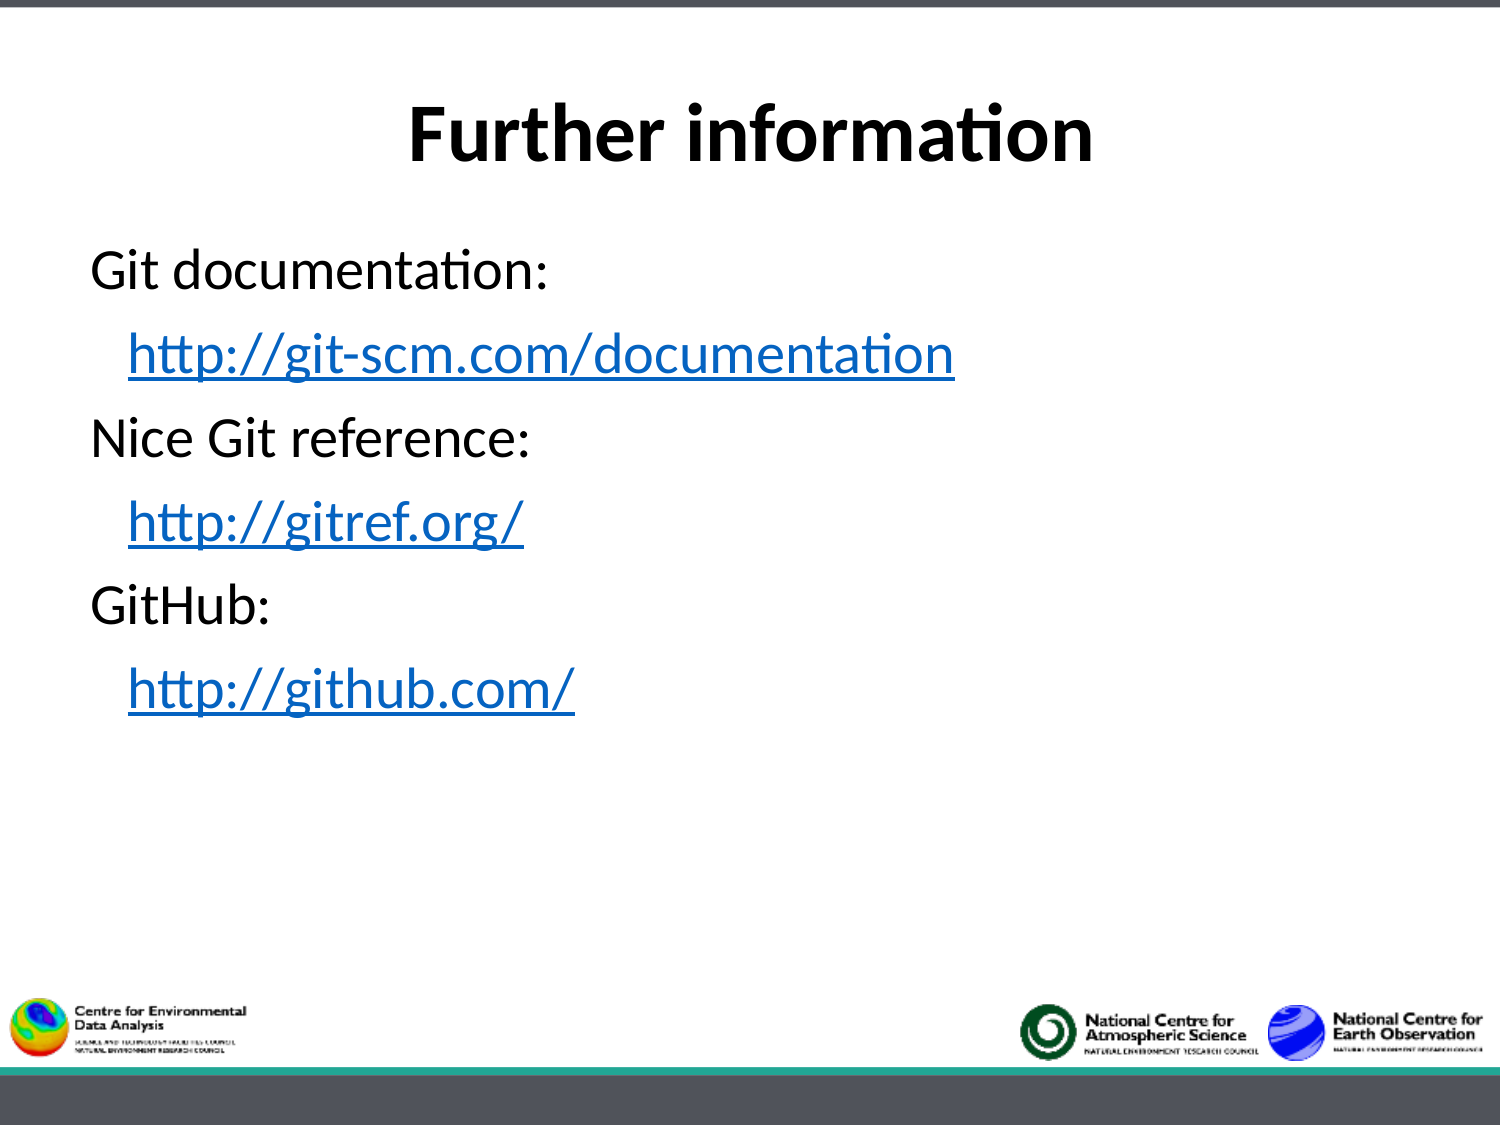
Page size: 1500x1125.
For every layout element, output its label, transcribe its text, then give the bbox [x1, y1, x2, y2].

title Further information [61, 62, 1443, 207]
list Git documentation: http://git-scm.com/documentation Nice Git reference: http://gitref.org/ GitHub: http://github.com/ [75, 231, 1425, 975]
picture [0, 0, 1500, 1125]
